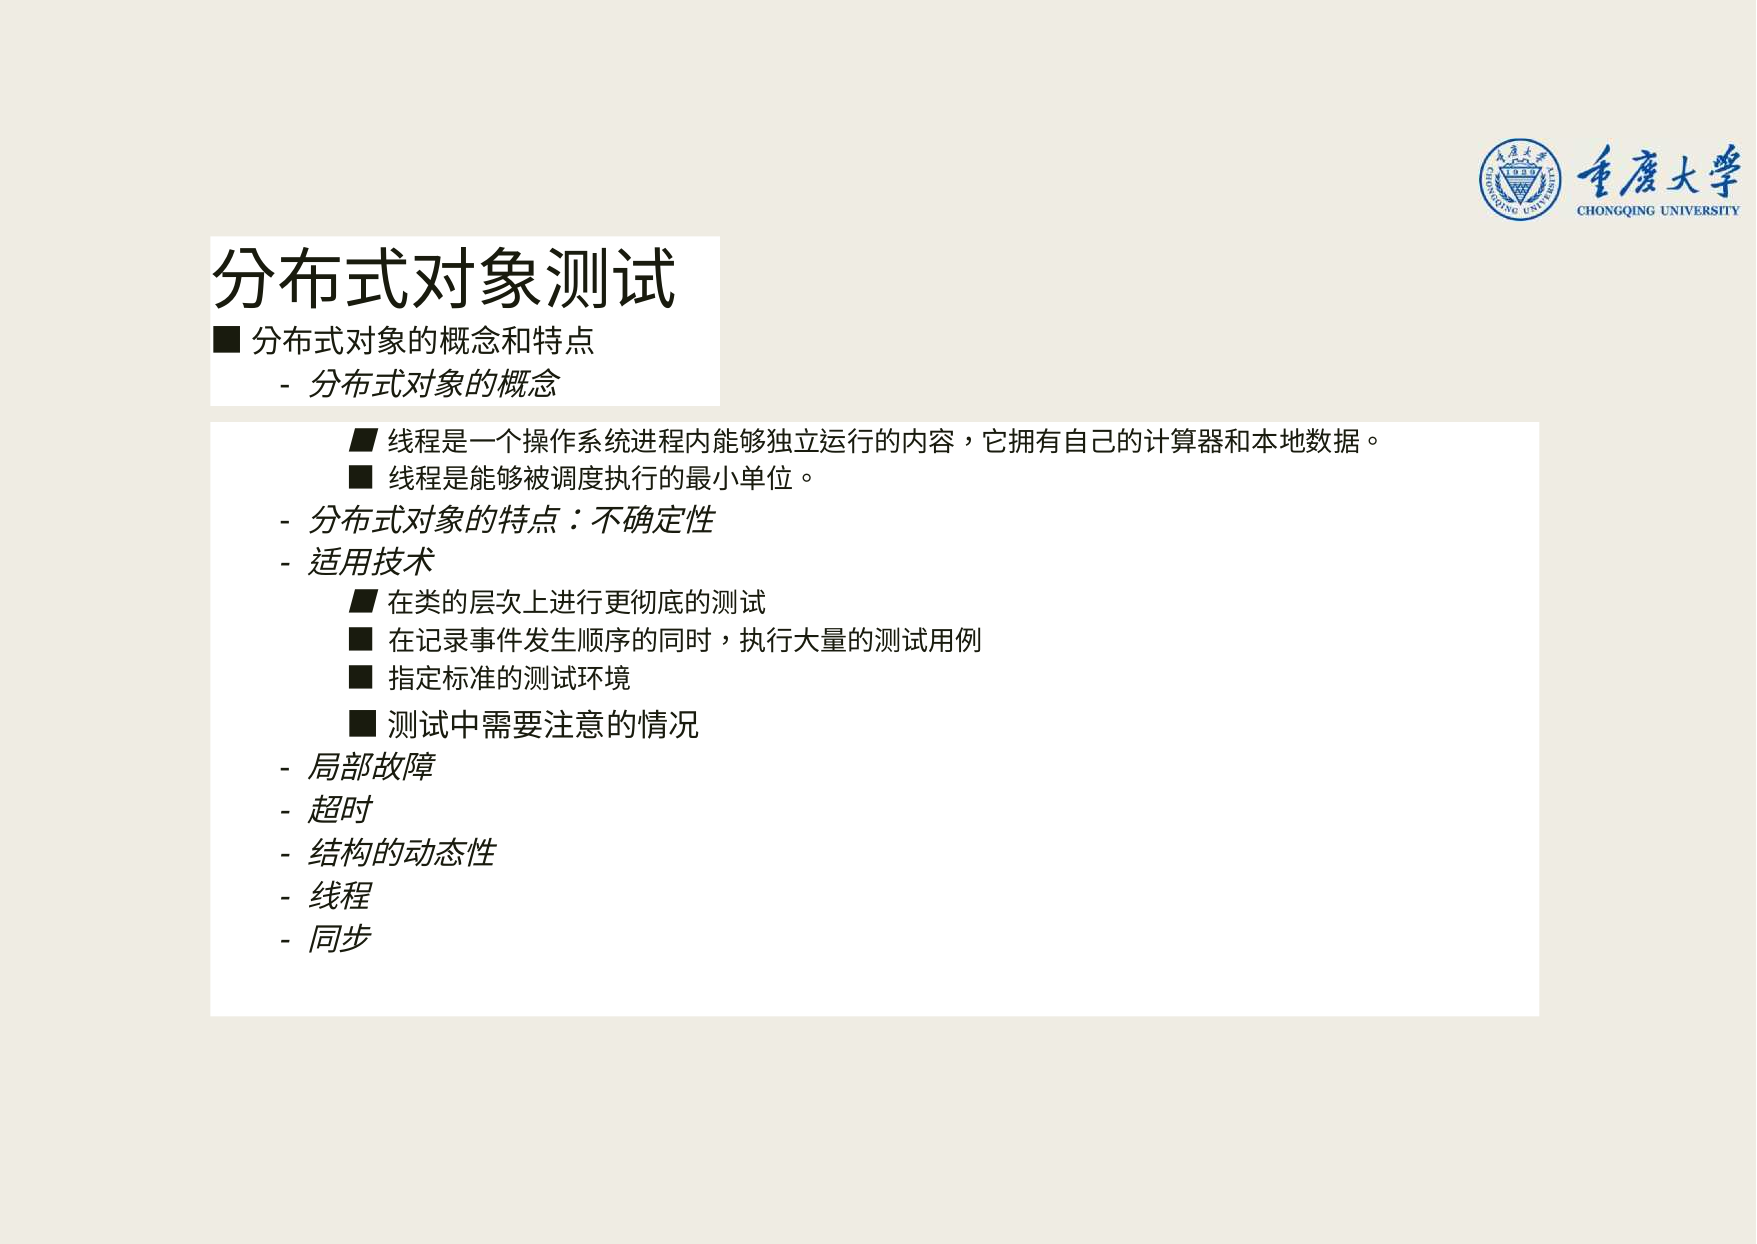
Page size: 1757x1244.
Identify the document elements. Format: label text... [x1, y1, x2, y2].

text_box 分布式对象测试 ■分布式对象的概念和特点 - 分布式对象的概念 [210, 236, 720, 406]
picture [1478, 138, 1743, 223]
text_box ■ 线程是一个操作系统进程内能够独立运行的内容，它拥有自己的计算器和本地数据。 ■ 线程是能够被调度执行的最小单位。 - 分布式对象的特点：不确定性 - 适用技术 ■ 在类的层次上进行更彻底的测试 ■ 在记录事件发生顺序的同时，执行大量的测试用例 ■ 指定标准的测试环境 ■测试中需要注意的情况 - 局部故障 - 超时 - 结构的动态性 - 线程 - 同步 [210, 422, 1540, 1017]
